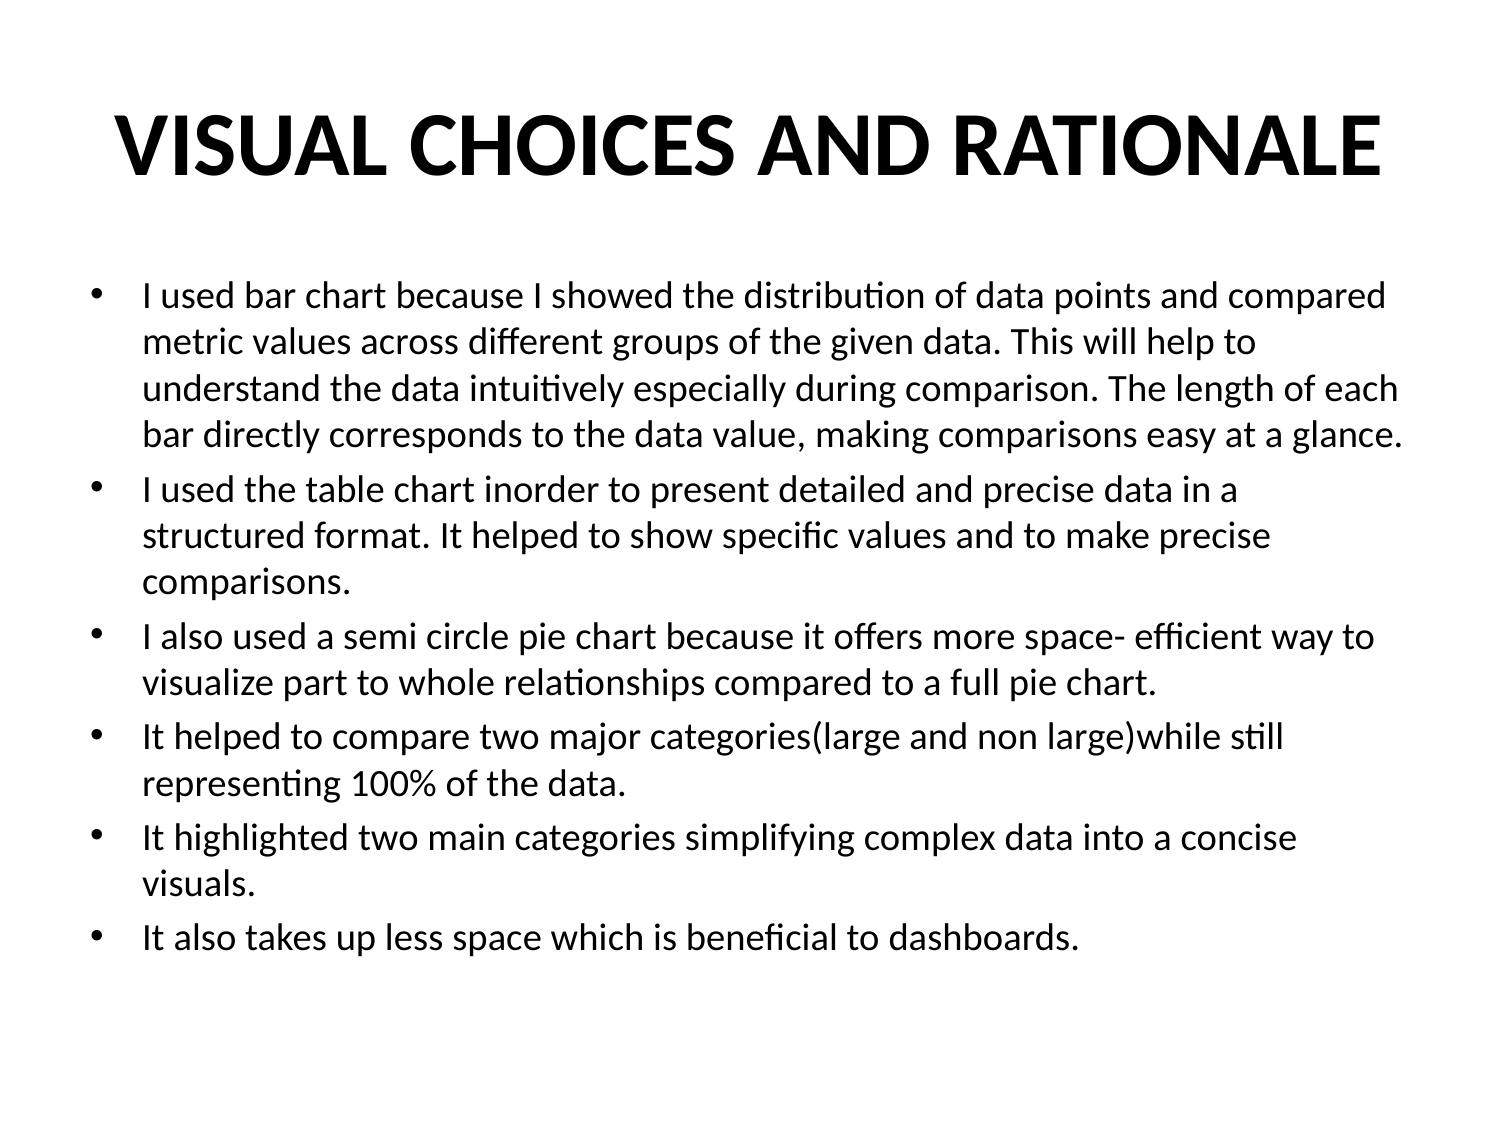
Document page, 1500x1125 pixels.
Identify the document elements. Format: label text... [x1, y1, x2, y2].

title VISUAL CHOICES AND RATIONALE [75, 45, 1425, 233]
list I used bar chart because I showed the distribution of data points and compared metric values across different groups of the given data. This will help to understand the data intuitively especially during comparison. The length of each bar directly corresponds to the data value, making comparisons easy at a glance. I used the table chart inorder to present detailed and precise data in a structured format. It helped to show specific values and to make precise comparisons. I also used a semi circle pie chart because it offers more space- efficient way to visualize part to whole relationships compared to a full pie chart. It helped to compare two major categories(large and non large)while still representing 100% of the data. It highlighted two main categories simplifying complex data into a concise visuals. It also takes up less space which is beneficial to dashboards. [75, 262, 1425, 1005]
